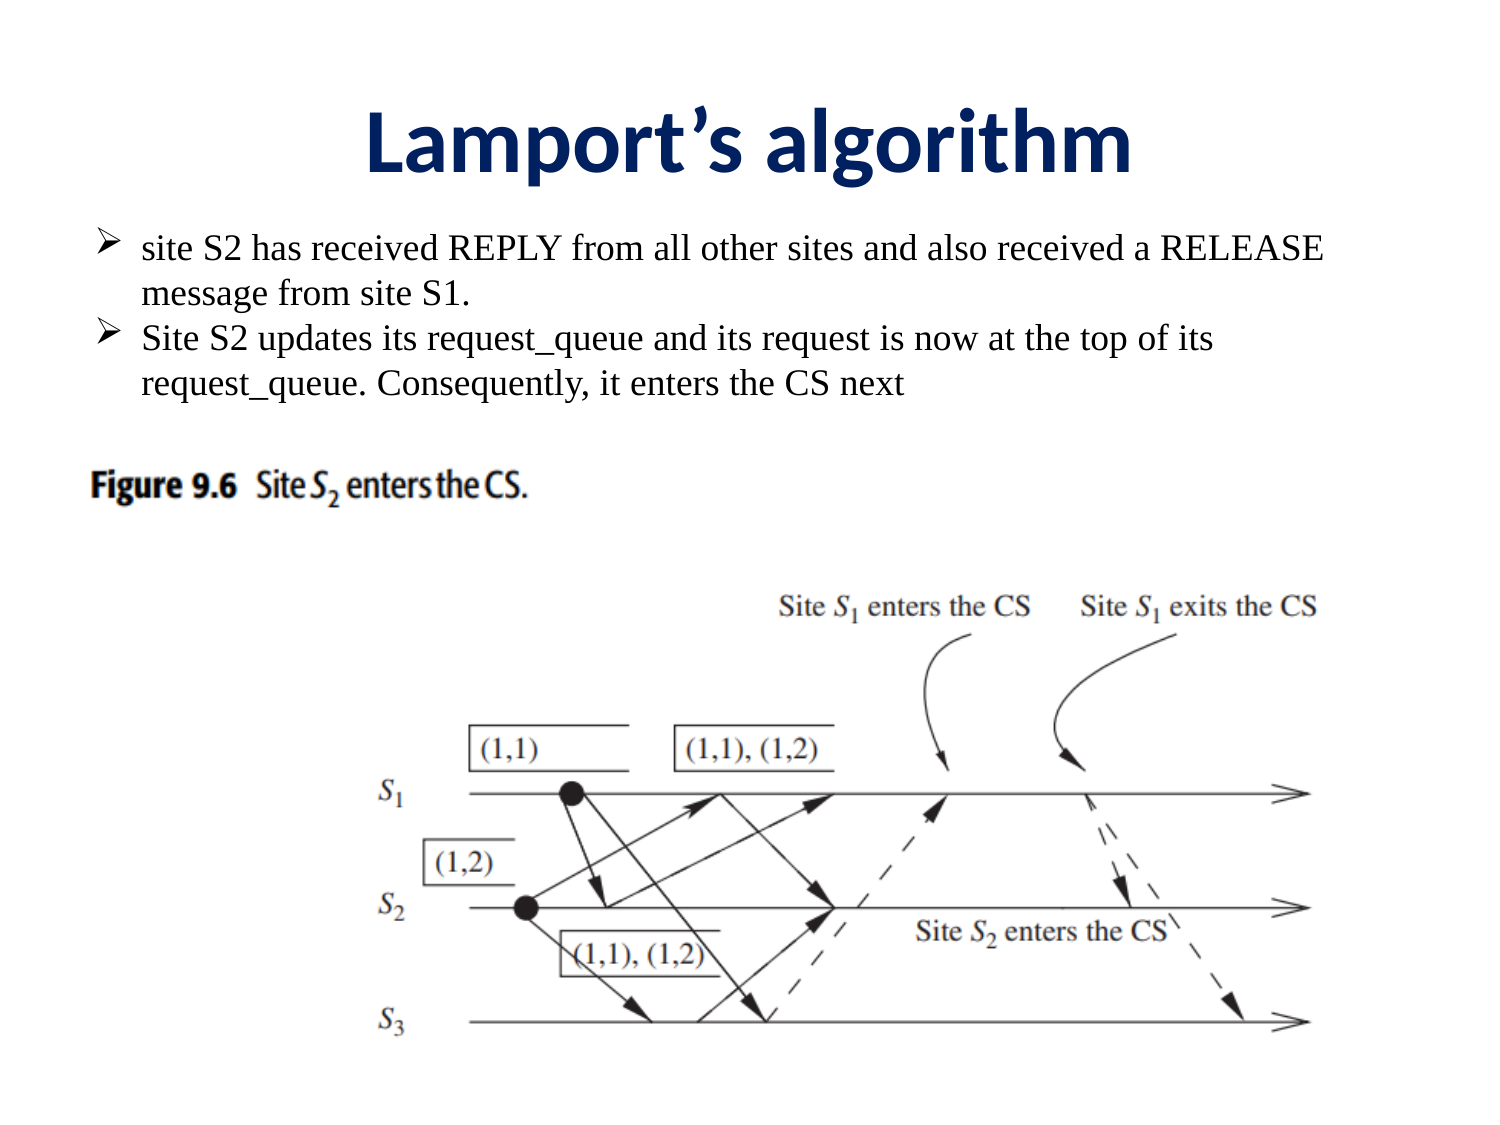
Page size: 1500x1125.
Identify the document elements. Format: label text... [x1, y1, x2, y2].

picture [62, 424, 538, 601]
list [337, 521, 1368, 1085]
text_box site S2 has received REPLY from all other sites and also received a RELEASE message from site S1. Site S2 updates its request_queue and its request is now at the top of its request_queue. Consequently, it enters the CS next [79, 215, 1425, 411]
title Lamport’s algorithm [75, 41, 1425, 230]
